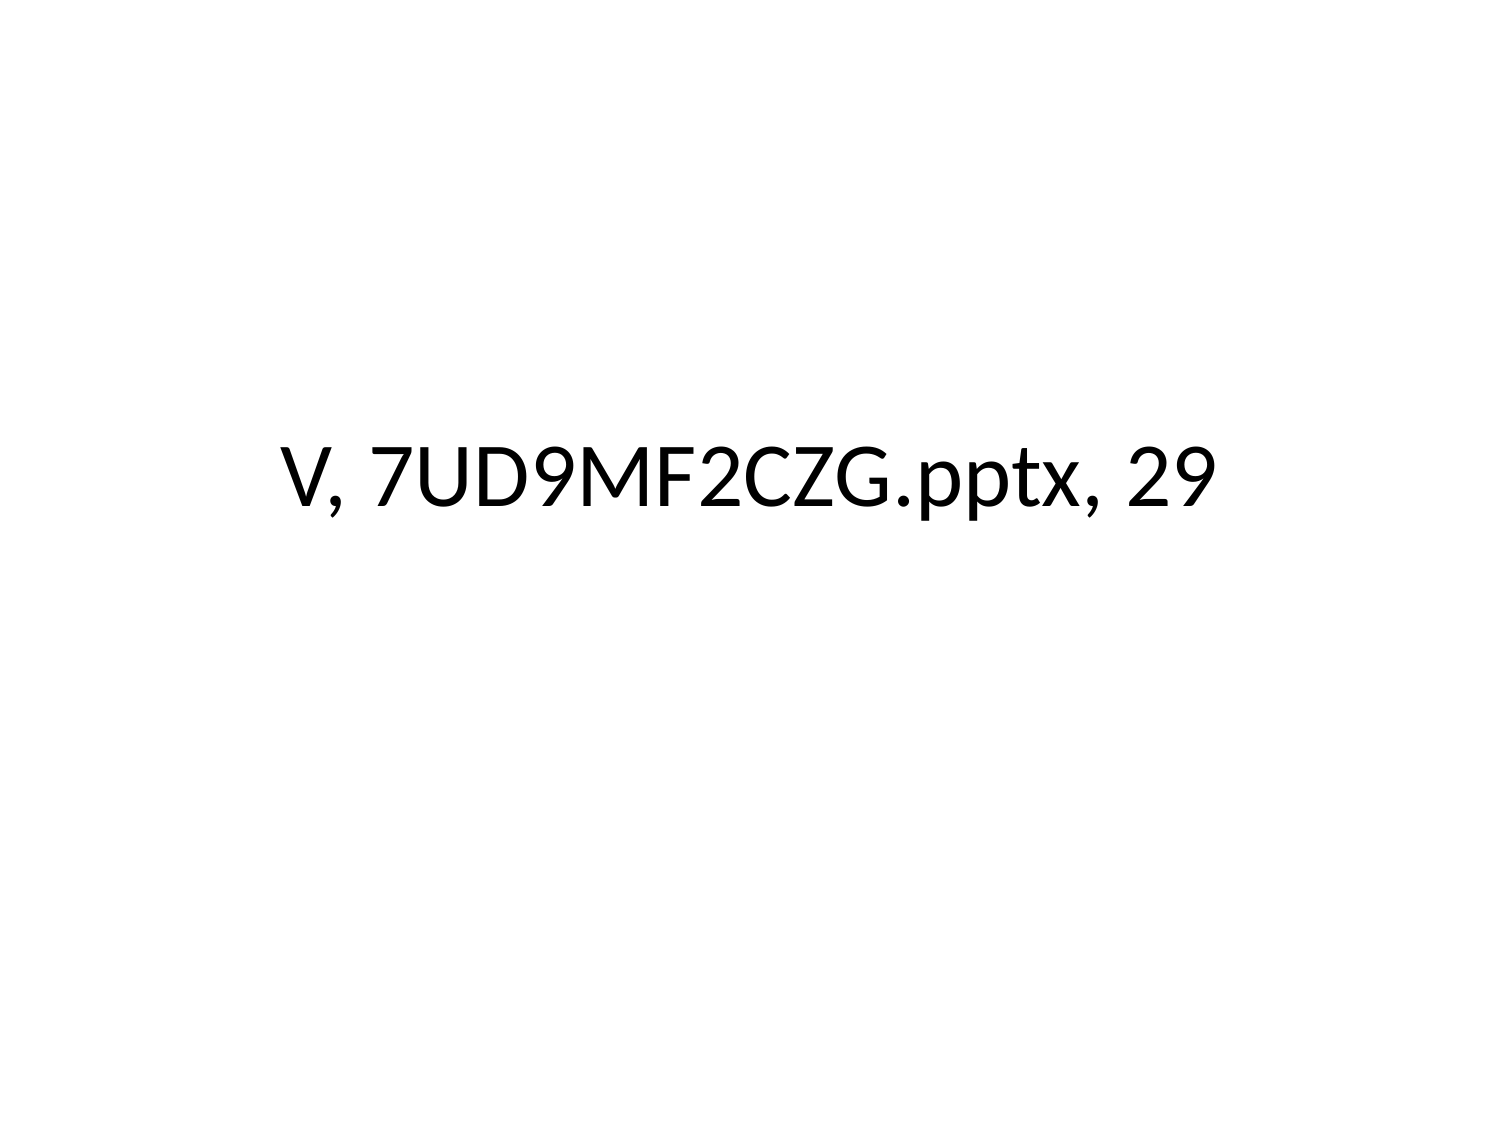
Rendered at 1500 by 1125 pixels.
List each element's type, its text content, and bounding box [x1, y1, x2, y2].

title V, 7UD9MF2CZG.pptx, 29 [112, 349, 1388, 591]
